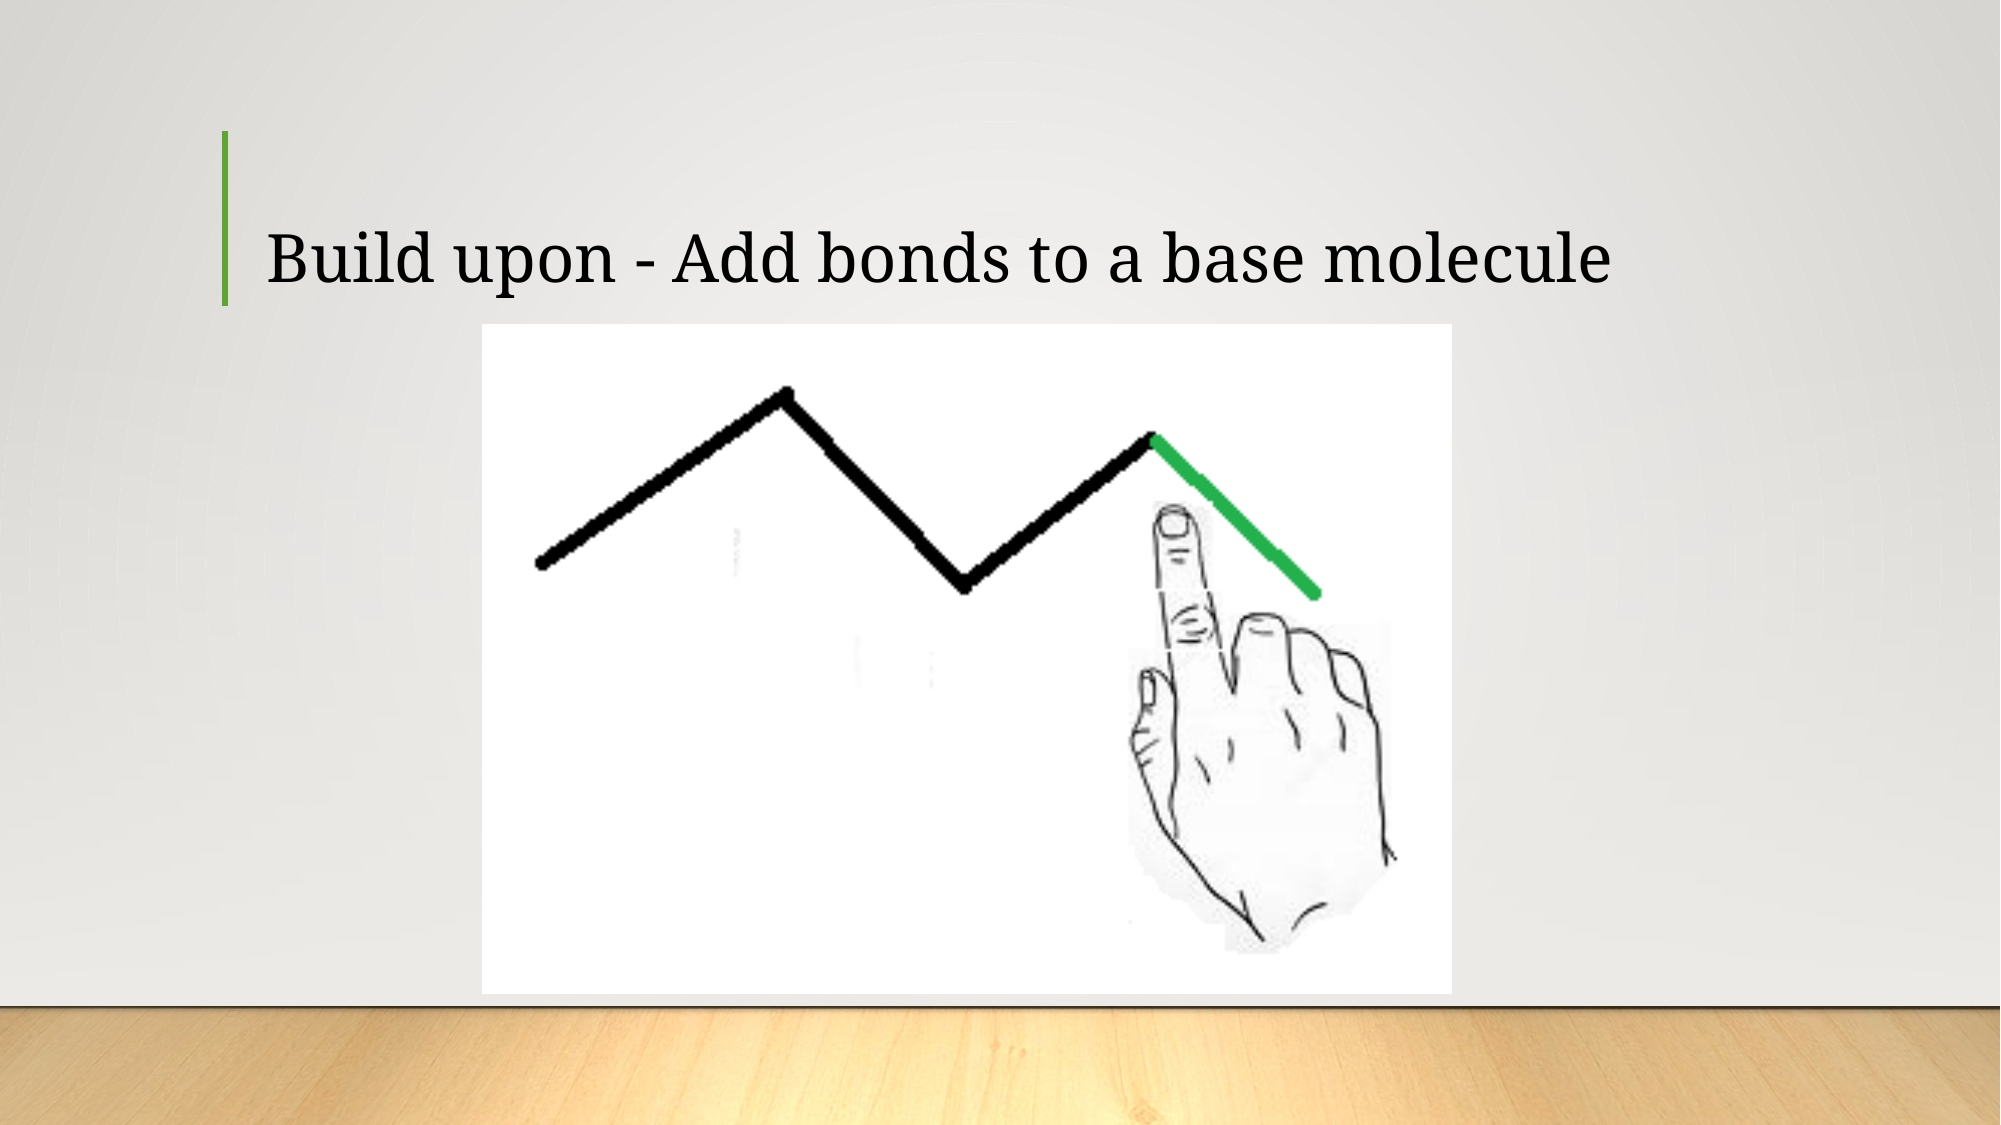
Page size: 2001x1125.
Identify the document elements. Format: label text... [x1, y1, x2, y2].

title Build upon - Add bonds to a base molecule [251, 131, 1814, 305]
picture [0, 1006, 2000, 1125]
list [481, 324, 1452, 994]
